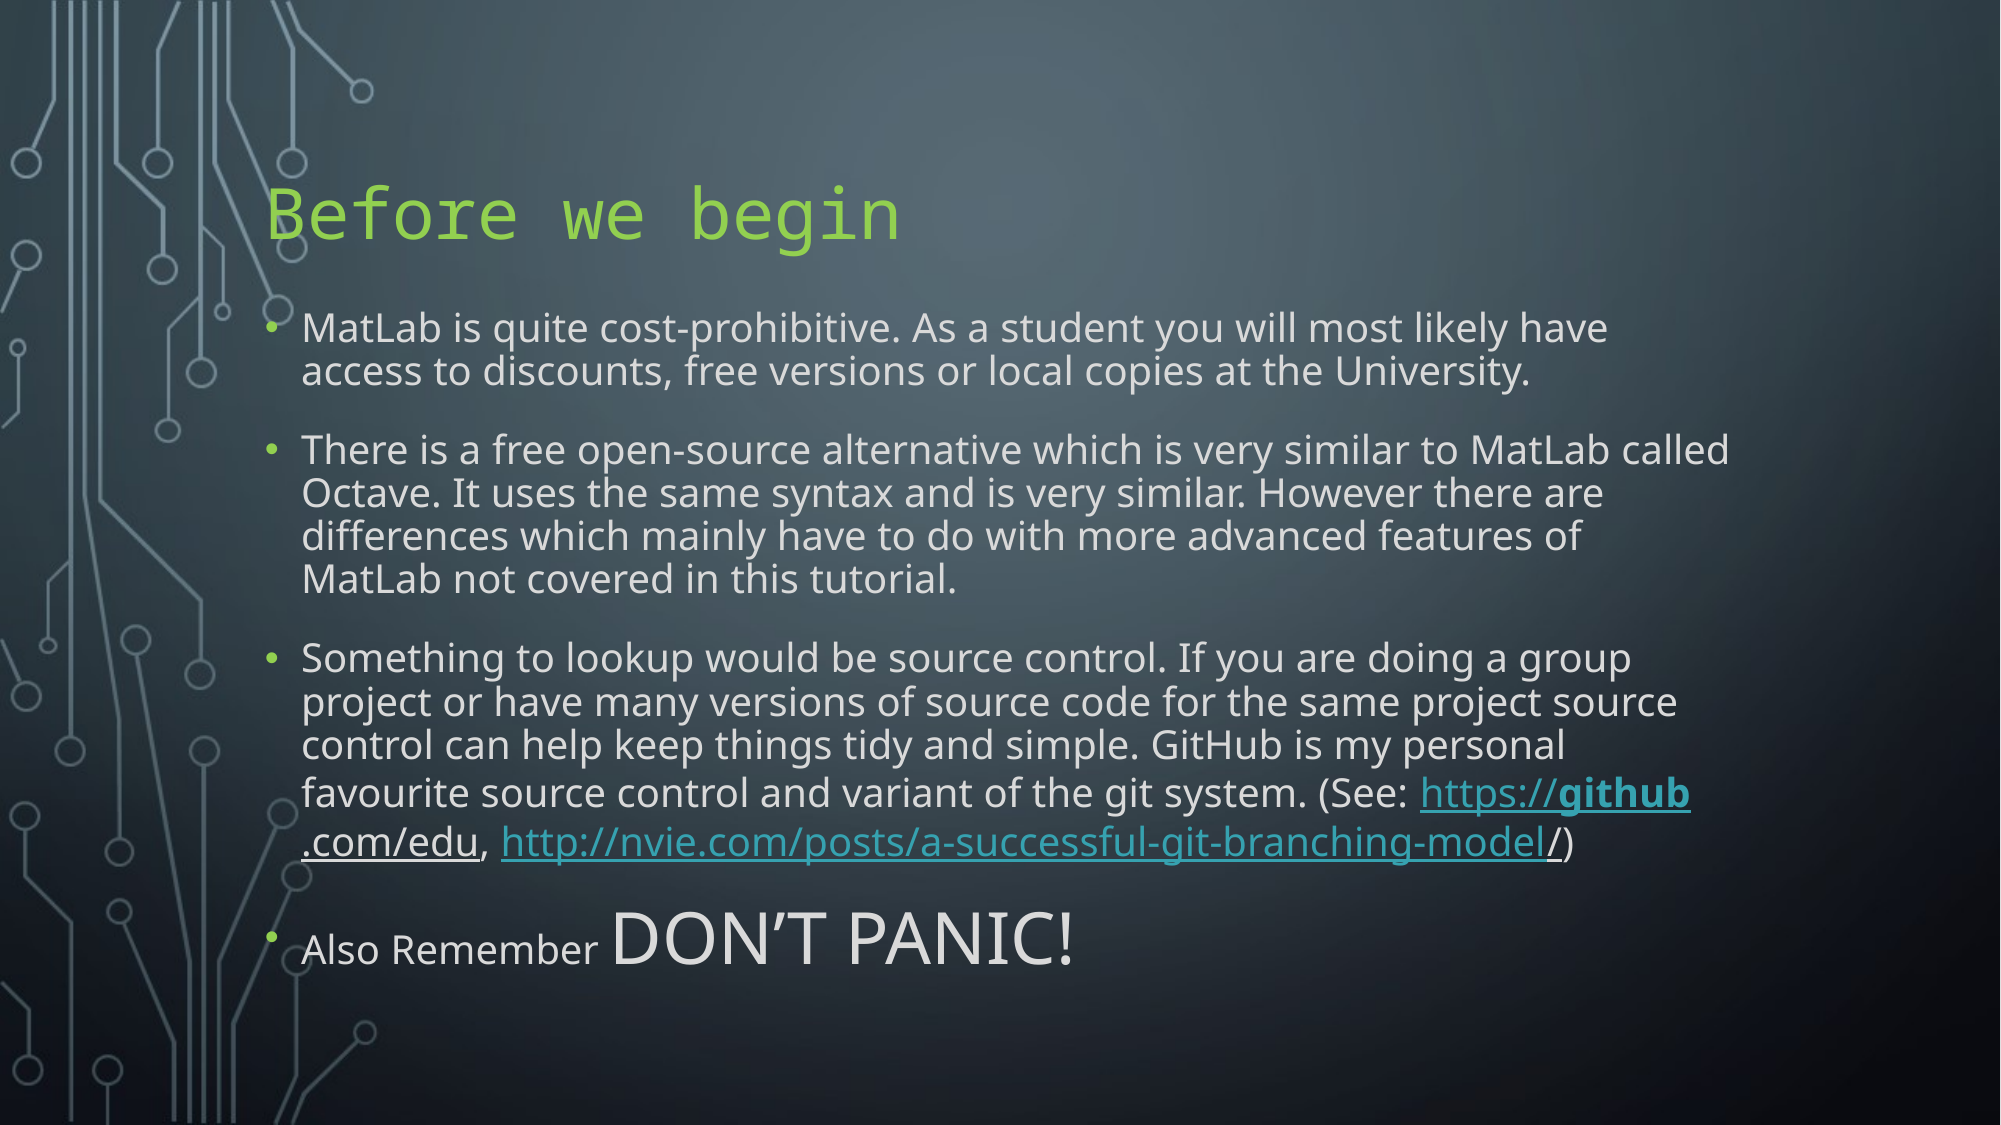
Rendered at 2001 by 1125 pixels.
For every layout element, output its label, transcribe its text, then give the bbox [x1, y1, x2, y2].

picture [0, 0, 2001, 1125]
title Before we begin [249, 75, 1750, 263]
list MatLab is quite cost-prohibitive. As a student you will most likely have access to discounts, free versions or local copies at the University. There is a free open-source alternative which is very similar to MatLab called Octave. It uses the same syntax and is very similar. However there are differences which mainly have to do with more advanced features of MatLab not covered in this tutorial. Something to lookup would be source control. If you are doing a group project or have many versions of source code for the same project source control can help keep things tidy and simple. GitHub is my personal favourite source control and variant of the git system. (See: https://github.com/edu, http://nvie.com/posts/a-successful-git-branching-model/) Also Remember DON’T PANIC! [249, 299, 1750, 1000]
